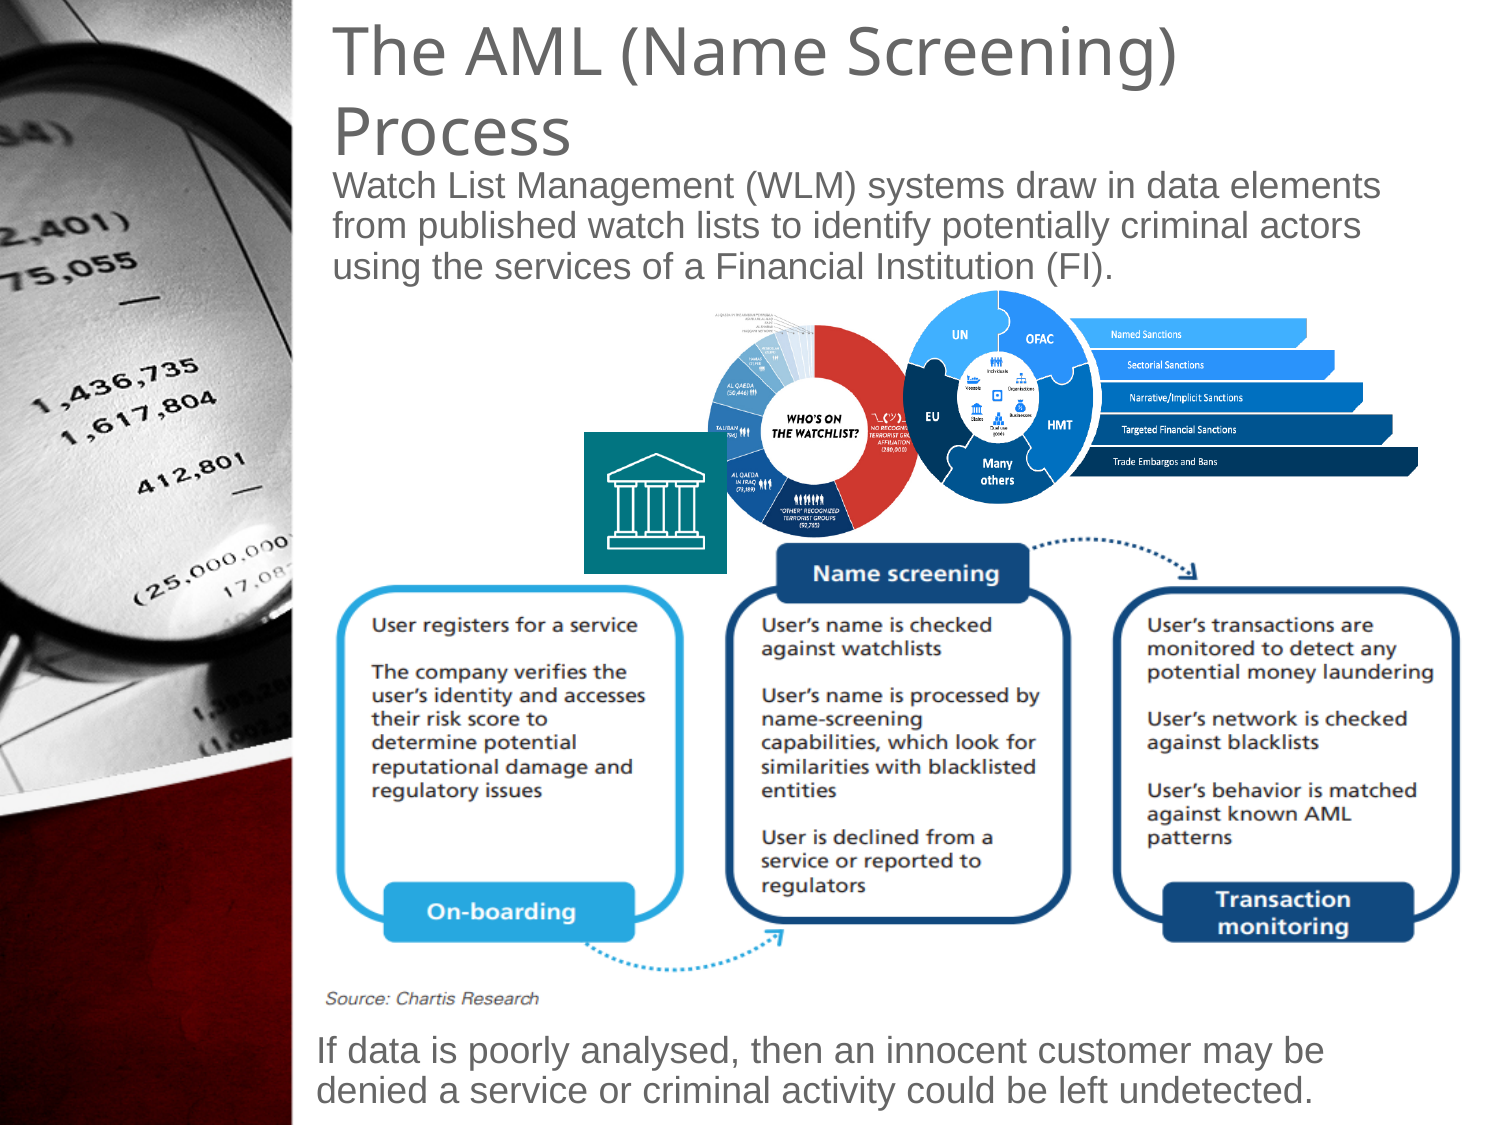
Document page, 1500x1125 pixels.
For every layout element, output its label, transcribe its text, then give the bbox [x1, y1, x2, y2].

text_box If data is poorly analysed, then an innocent customer may be denied a service or criminal activity could be left undetected. [301, 1023, 1457, 1111]
title The AML (Name Screening) Process [317, 25, 1452, 153]
picture [0, 0, 1500, 1125]
list Watch List Management (WLM) systems draw in data elements from published watch lists to identify potentially criminal actors using the services of a Financial Institution (FI). [317, 158, 1452, 315]
